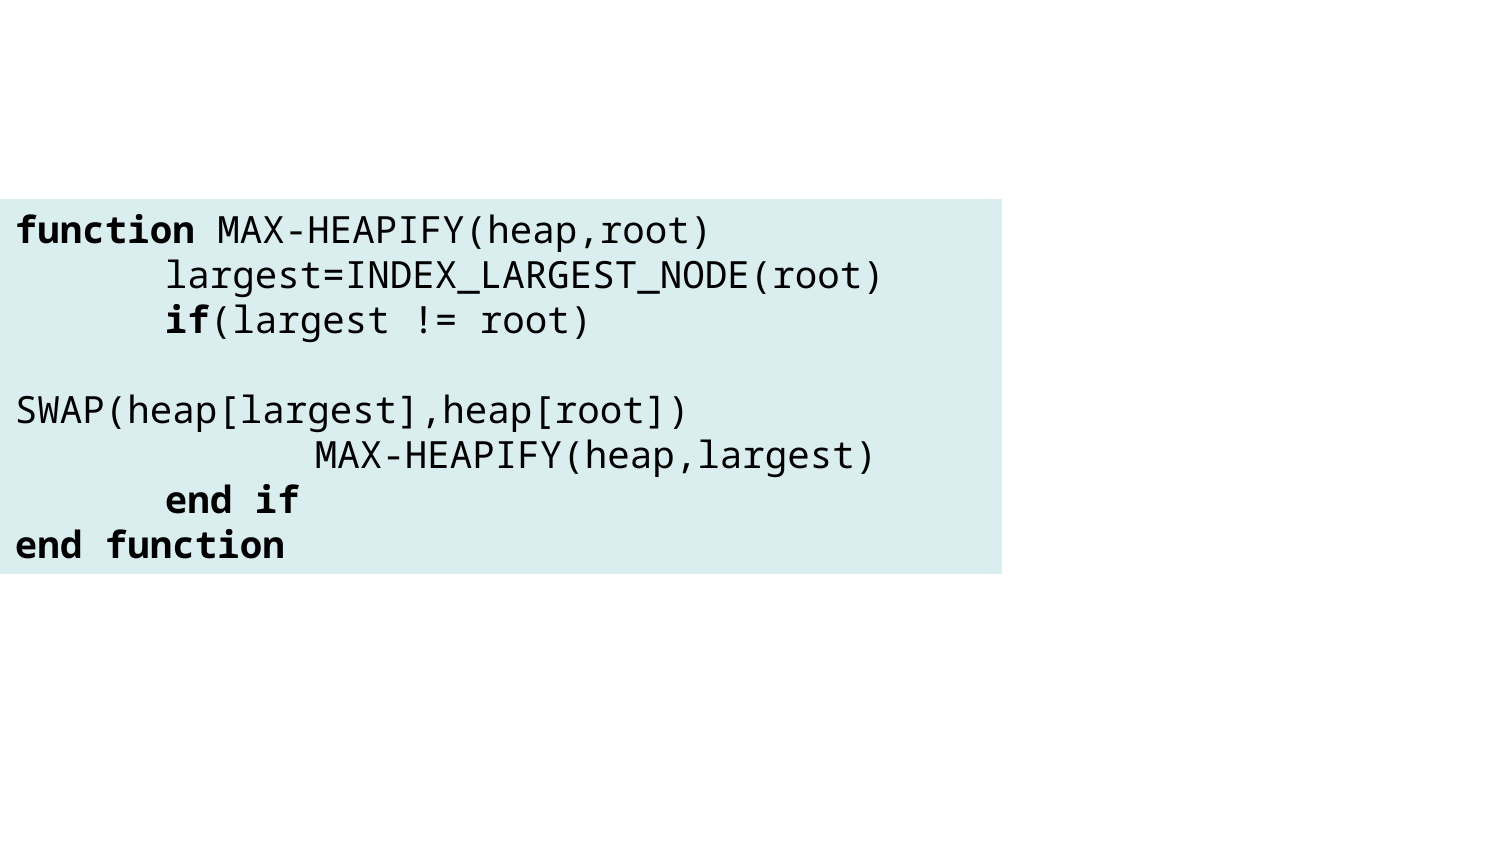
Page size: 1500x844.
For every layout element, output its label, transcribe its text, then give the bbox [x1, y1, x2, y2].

text_box function MAX-HEAPIFY(heap,root) largest=INDEX_LARGEST_NODE(root) if(largest != root) SWAP(heap[largest],heap[root]) MAX-HEAPIFY(heap,largest) end if end function [0, 199, 1002, 574]
